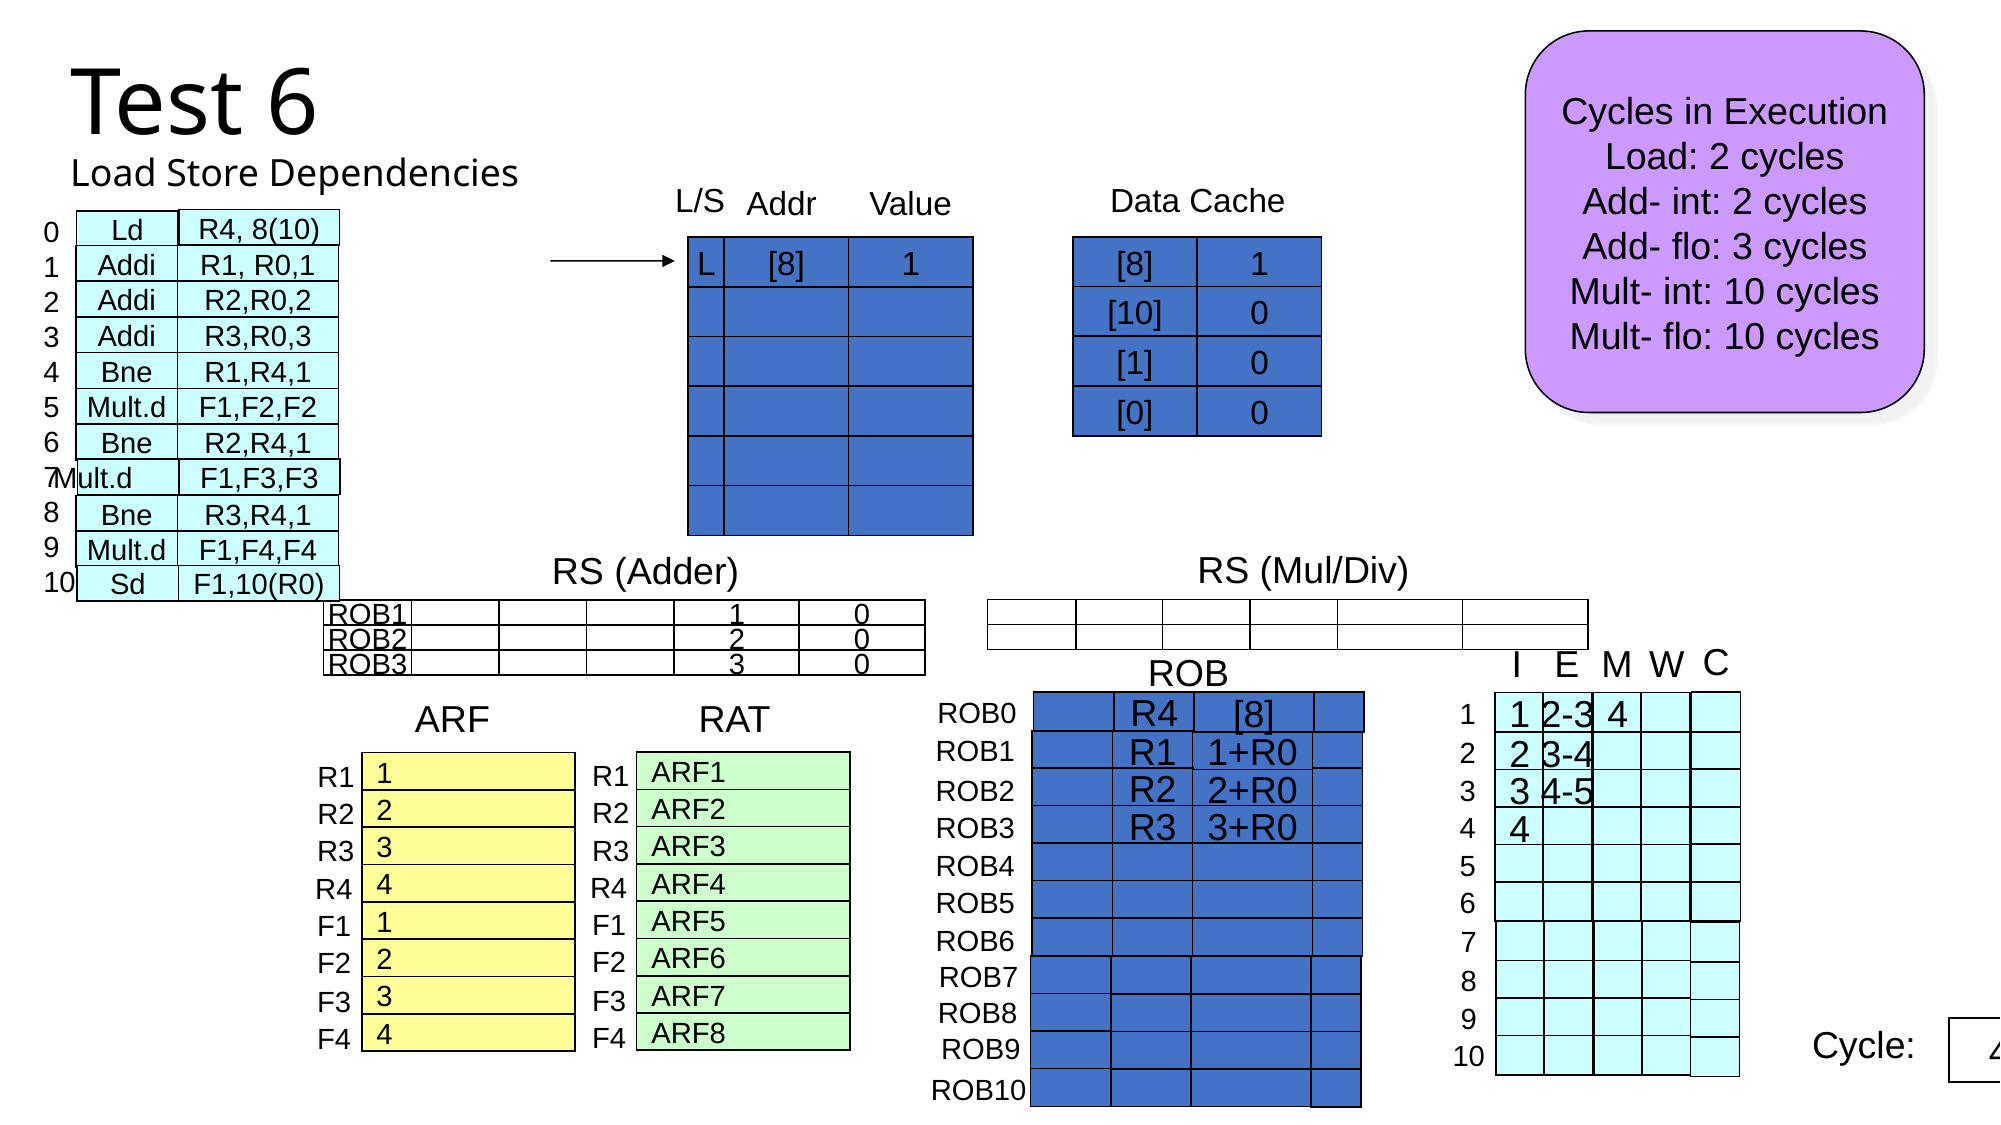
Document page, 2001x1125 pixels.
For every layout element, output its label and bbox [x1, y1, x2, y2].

text_box [550, 254, 675, 268]
text_box [28, 206, 925, 675]
text_box [1948, 1018, 2000, 1082]
text_box [683, 687, 786, 748]
text_box [1525, 30, 1925, 413]
text_box [687, 236, 973, 536]
text_box [1495, 692, 1741, 1077]
text_box [987, 539, 1741, 1107]
text_box [1443, 692, 1494, 1075]
title [55, 16, 613, 234]
text_box [400, 687, 505, 748]
text_box [299, 749, 850, 1064]
text_box [950, 691, 1006, 1109]
text_box [660, 171, 832, 230]
text_box [1797, 1013, 1931, 1074]
text_box [1095, 171, 1301, 227]
text_box [1072, 236, 1322, 437]
text_box [854, 174, 968, 230]
